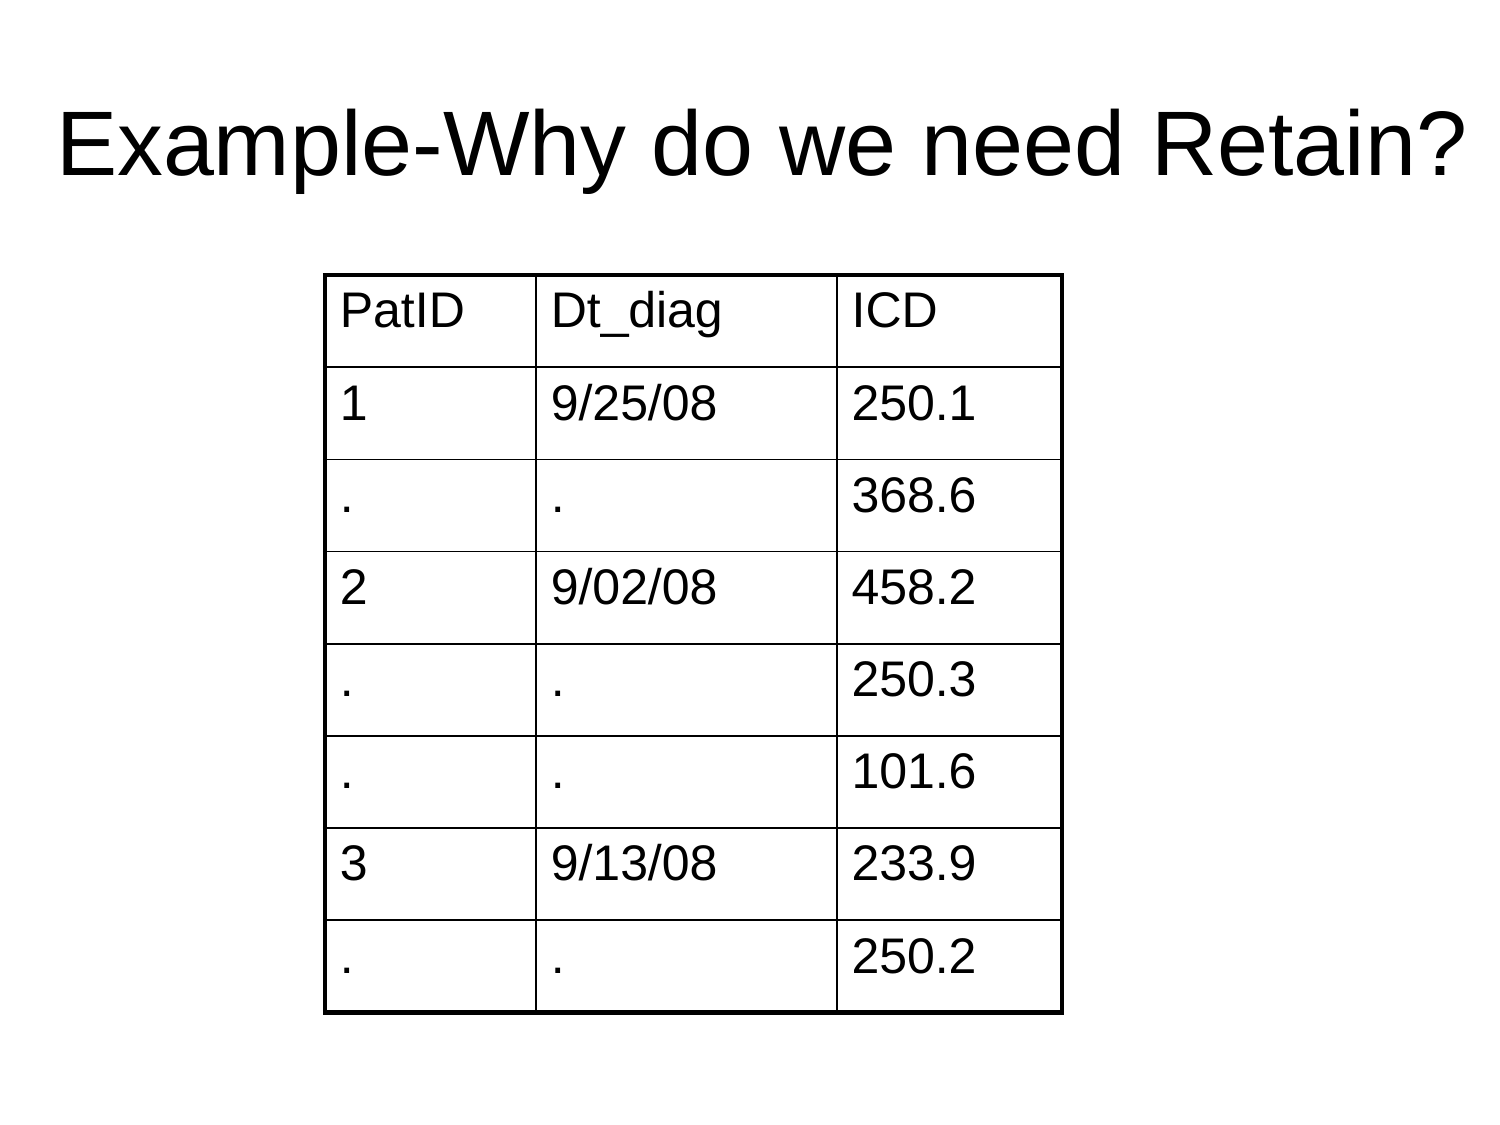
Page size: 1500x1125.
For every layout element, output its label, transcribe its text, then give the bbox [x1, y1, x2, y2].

table_cell 368.6 [838, 460, 1060, 551]
table_cell 9/02/08 [537, 552, 836, 643]
table_cell 233.9 [838, 829, 1060, 919]
table_cell 458.2 [838, 552, 1060, 643]
table_header ICD [838, 277, 1060, 366]
table_cell 3 [327, 829, 535, 919]
table_header Dt_diag [537, 277, 836, 366]
table_cell . [327, 921, 535, 1010]
table_cell . [327, 460, 535, 551]
table_cell . [327, 645, 535, 735]
table_cell . [327, 737, 535, 827]
table_cell 101.6 [838, 737, 1060, 827]
title Example-Why do we need Retain? [24, 45, 1500, 233]
table_cell . [537, 737, 836, 827]
table_cell . [537, 645, 836, 735]
table_cell 2 [327, 552, 535, 643]
table_cell 9/13/08 [537, 829, 836, 919]
table_cell 1 [327, 368, 535, 459]
table_cell 9/25/08 [537, 368, 836, 459]
table_cell 250.3 [838, 645, 1060, 735]
table_header PatID [327, 277, 535, 366]
table_cell . [537, 921, 836, 1010]
table_cell 250.1 [838, 368, 1060, 459]
table_cell . [537, 460, 836, 551]
table_cell 250.2 [838, 921, 1060, 1010]
